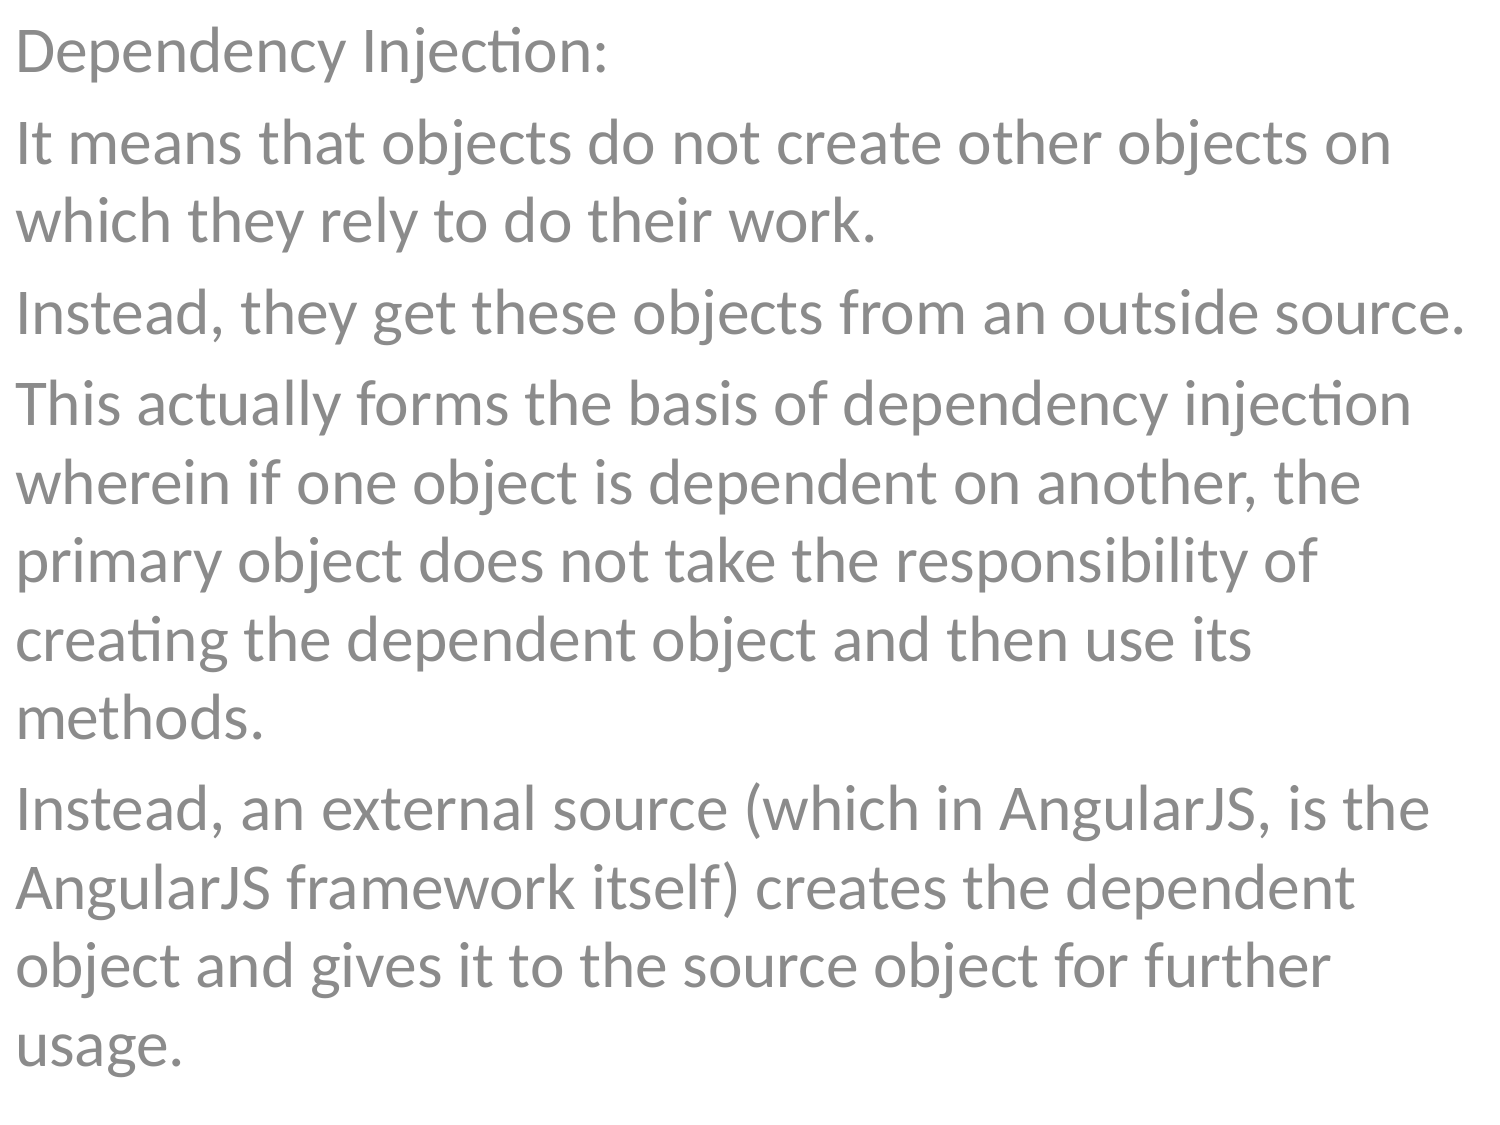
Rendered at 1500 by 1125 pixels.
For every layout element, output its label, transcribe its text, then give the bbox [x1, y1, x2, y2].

subtitle Dependency Injection: It means that objects do not create other objects on which they rely to do their work. Instead, they get these objects from an outside source. This actually forms the basis of dependency injection wherein if one object is dependent on another, the primary object does not take the responsibility of creating the dependent object and then use its methods. Instead, an external source (which in AngularJS, is the AngularJS framework itself) creates the dependent object and gives it to the source object for further usage. [0, 0, 1500, 1125]
